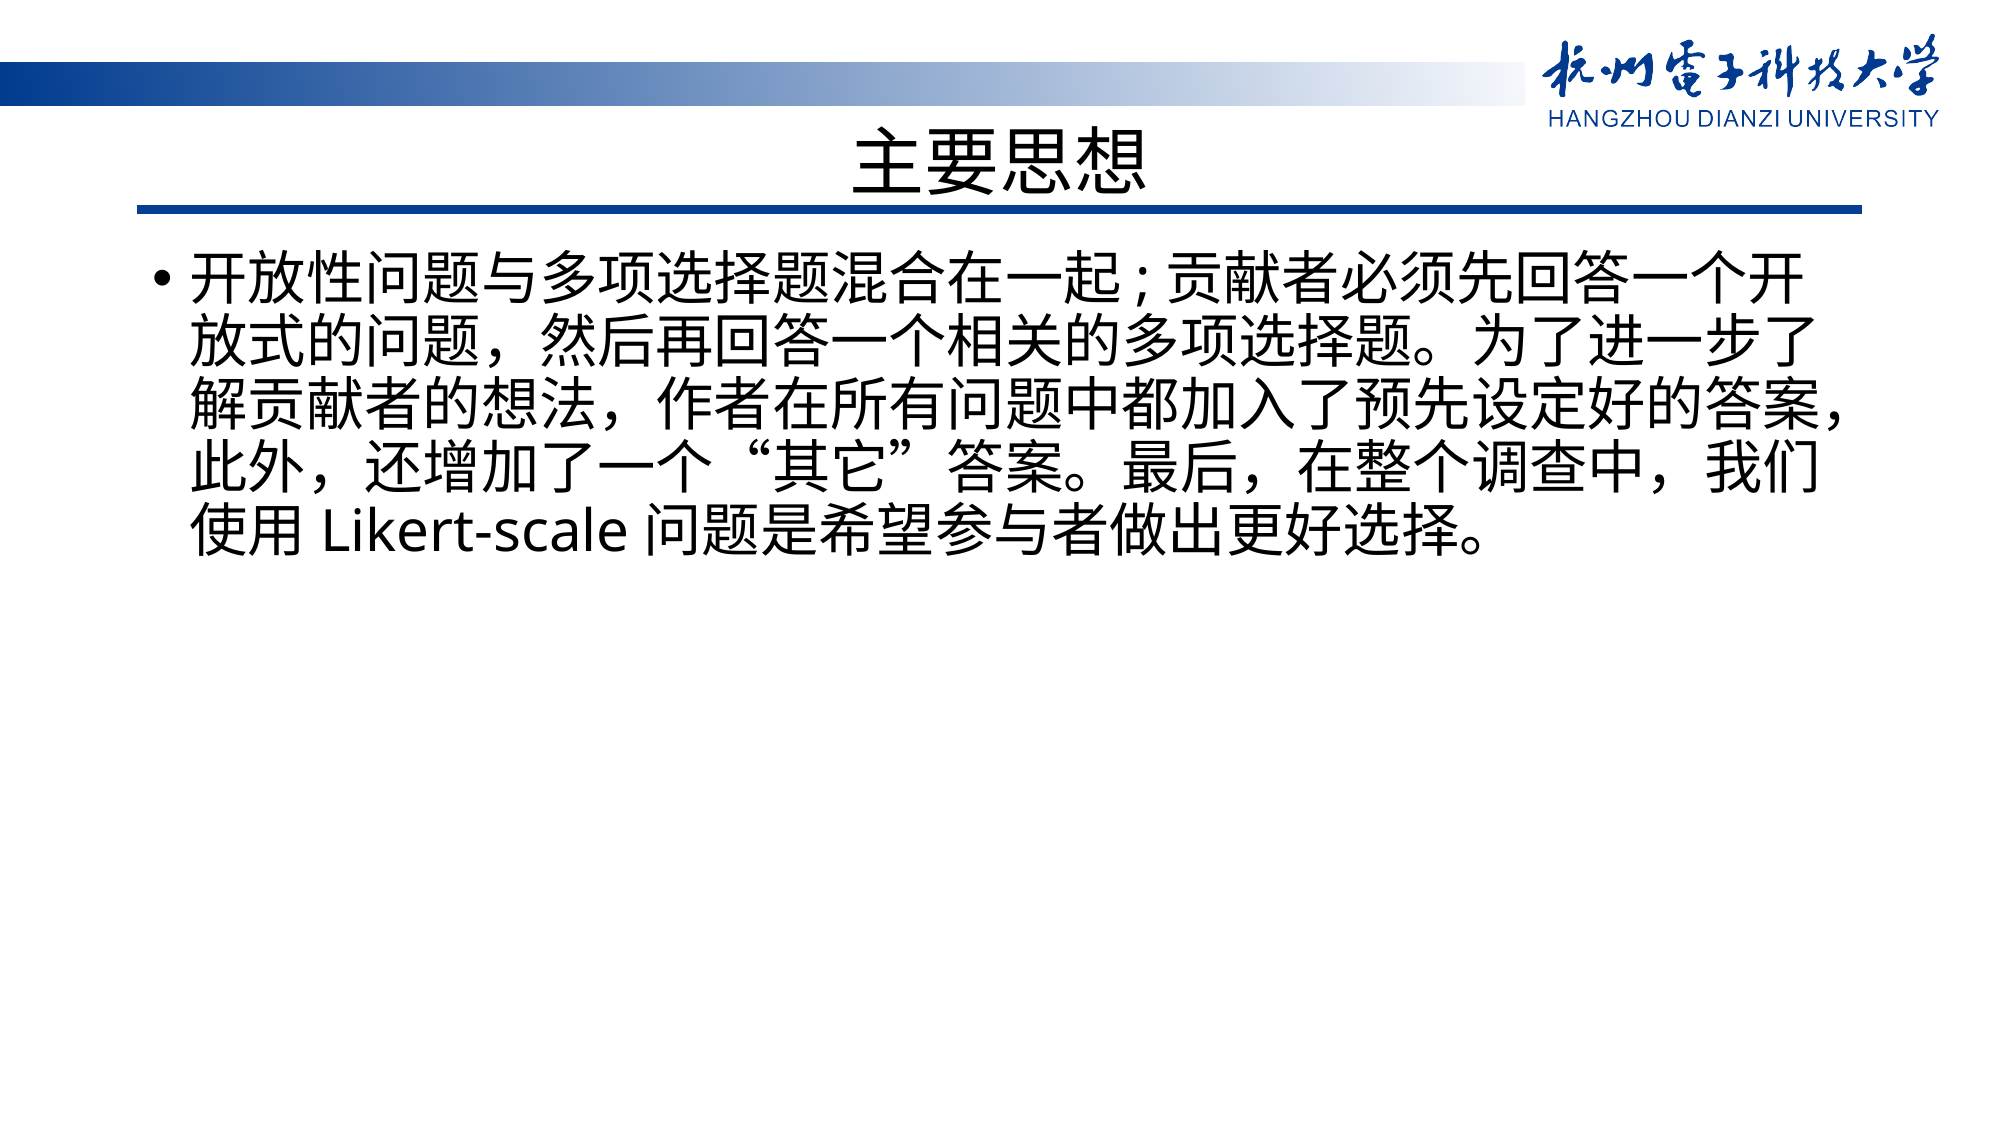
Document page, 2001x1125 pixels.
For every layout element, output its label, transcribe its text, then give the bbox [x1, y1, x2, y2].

picture [1542, 32, 1939, 127]
list 开放性问题与多项选择题混合在一起;贡献者必须先回答一个开放式的问题，然后再回答一个相关的多项选择题。为了进一步了解贡献者的想法，作者在所有问题中都加入了预先设定好的答案，此外，还增加了一个“其它”答案。最后，在整个调查中，我们使用Likert-scale问题是希望参与者做出更好选择。 [137, 242, 1863, 981]
title 主要思想 [325, 117, 1675, 201]
